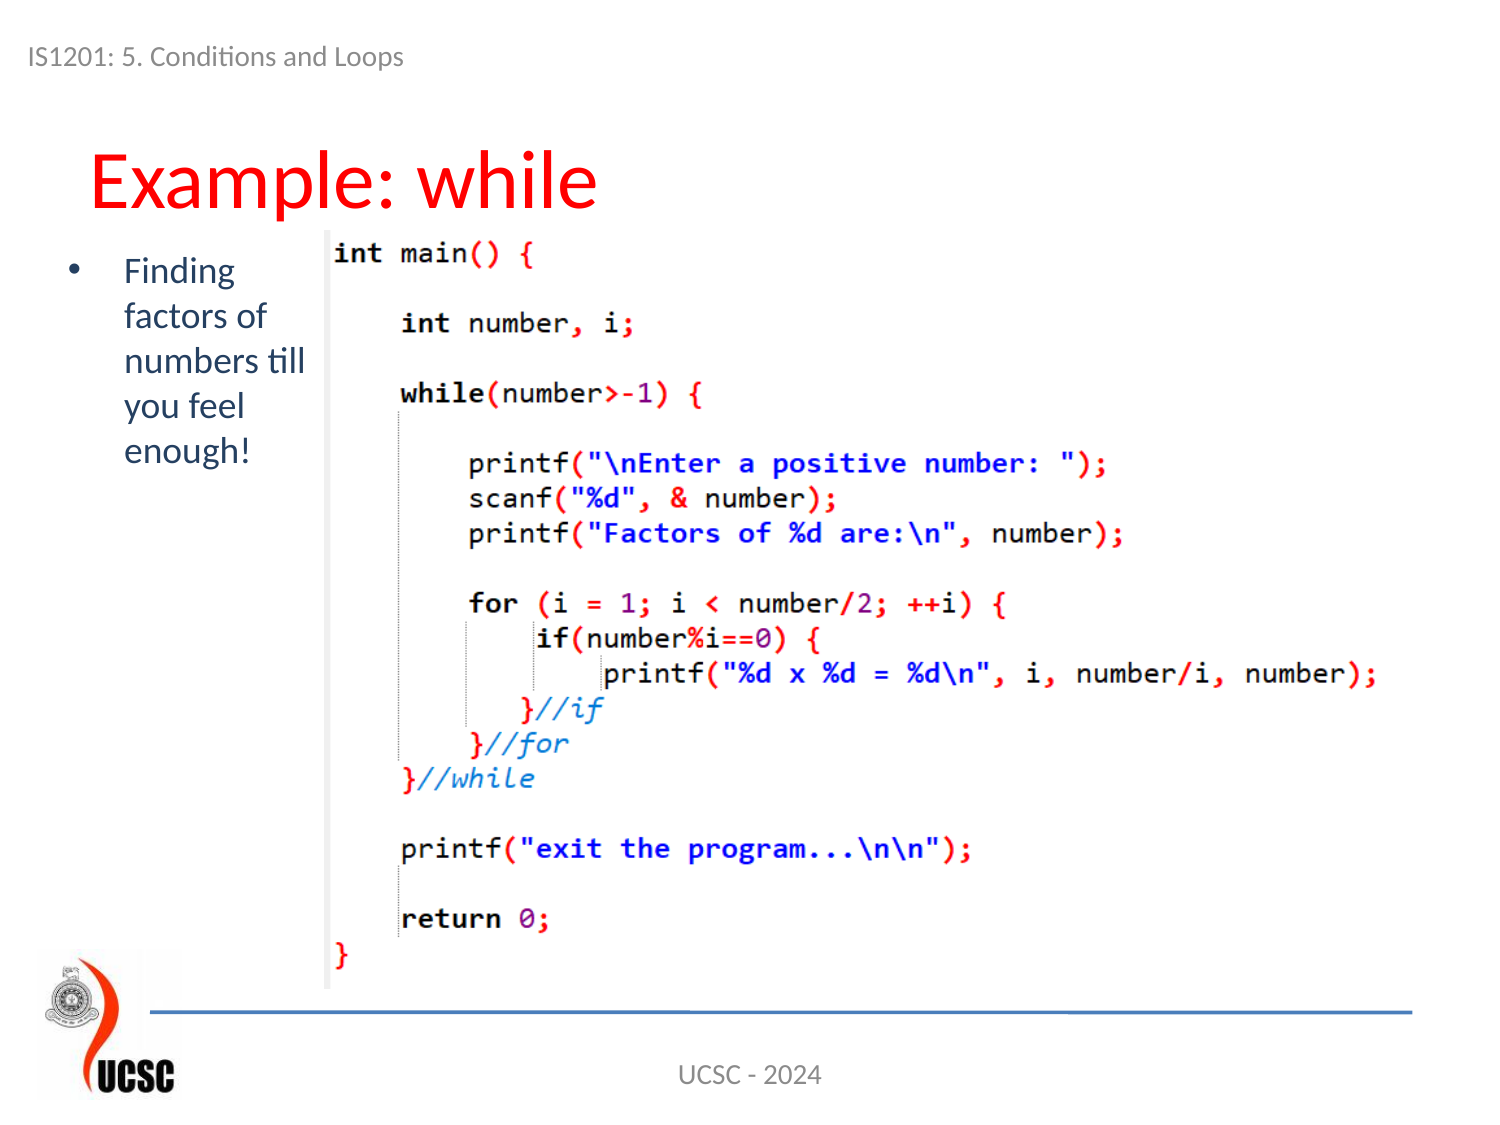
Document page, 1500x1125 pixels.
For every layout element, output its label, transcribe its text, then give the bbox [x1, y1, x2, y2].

slide_number IS1201: 5. Conditions and Loops [12, 24, 800, 85]
title Example: while [75, 45, 1425, 233]
footer UCSC - 2024 [512, 1042, 988, 1103]
picture [324, 229, 1395, 990]
picture [37, 949, 182, 1100]
list Finding factors of numbers till you feel enough! [53, 238, 319, 981]
